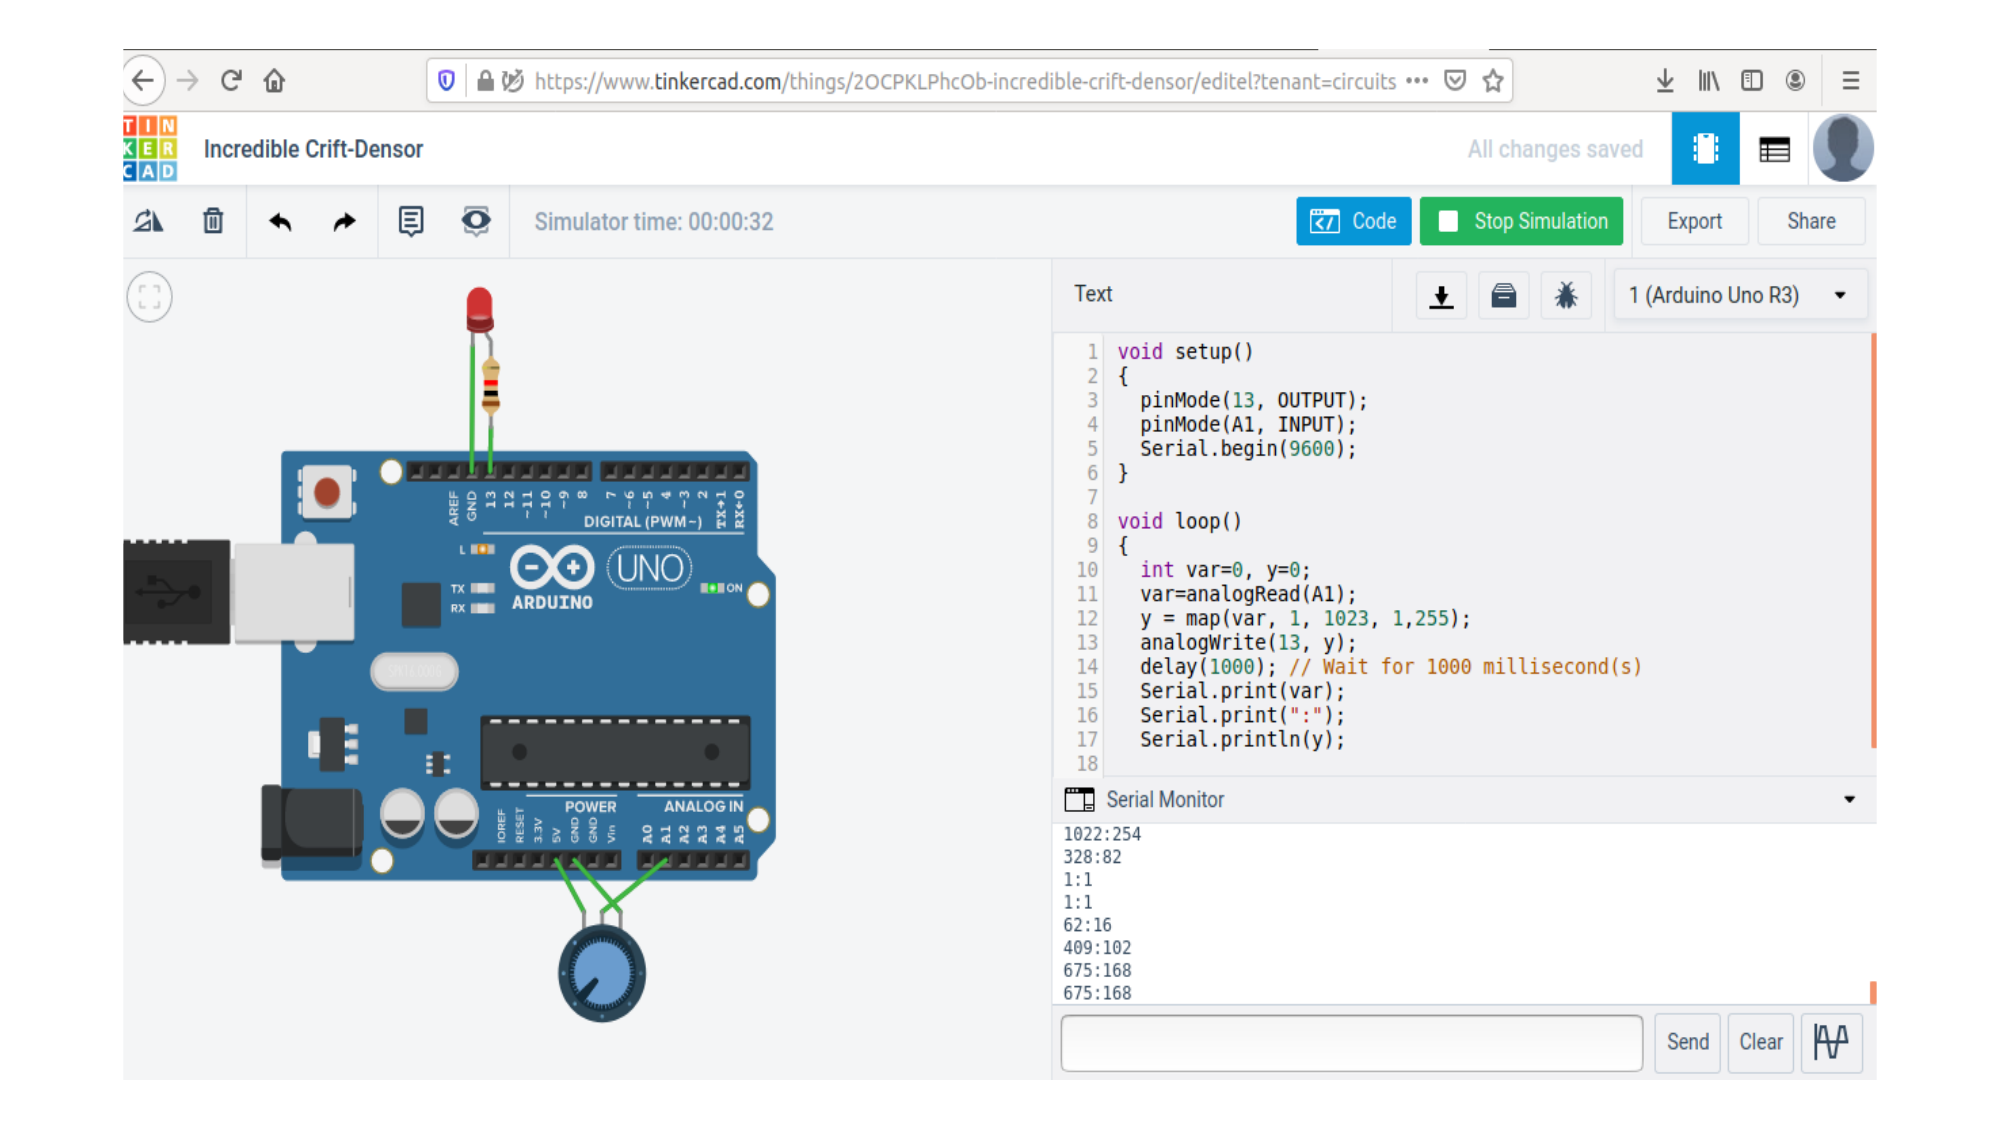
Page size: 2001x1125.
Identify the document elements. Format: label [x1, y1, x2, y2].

picture [123, 49, 1877, 1080]
